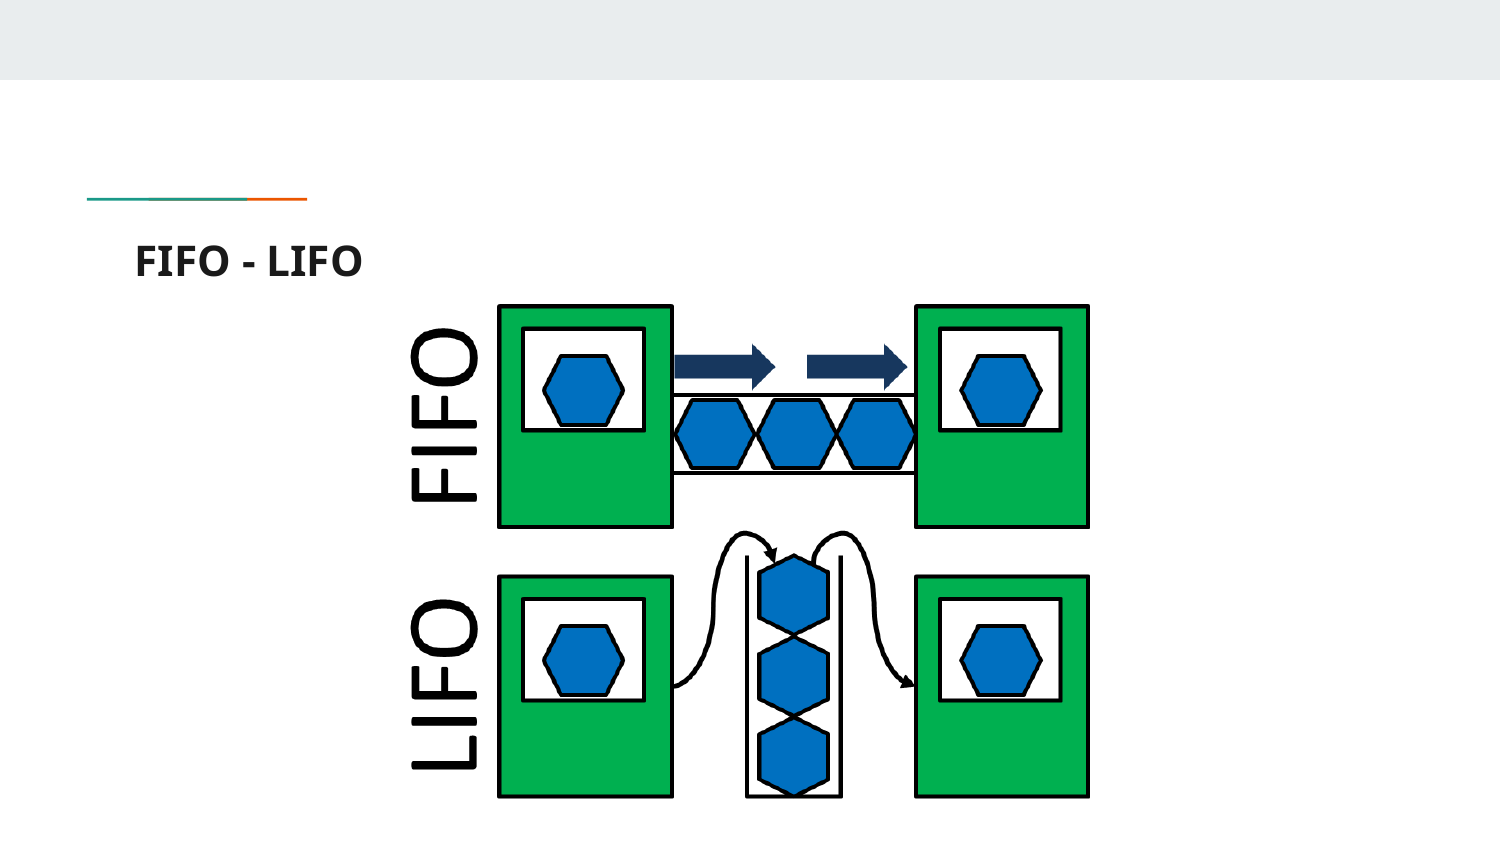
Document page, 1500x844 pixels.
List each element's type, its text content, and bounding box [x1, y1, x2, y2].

title FIFO - LIFO [119, 216, 1381, 305]
picture [410, 303, 1090, 799]
